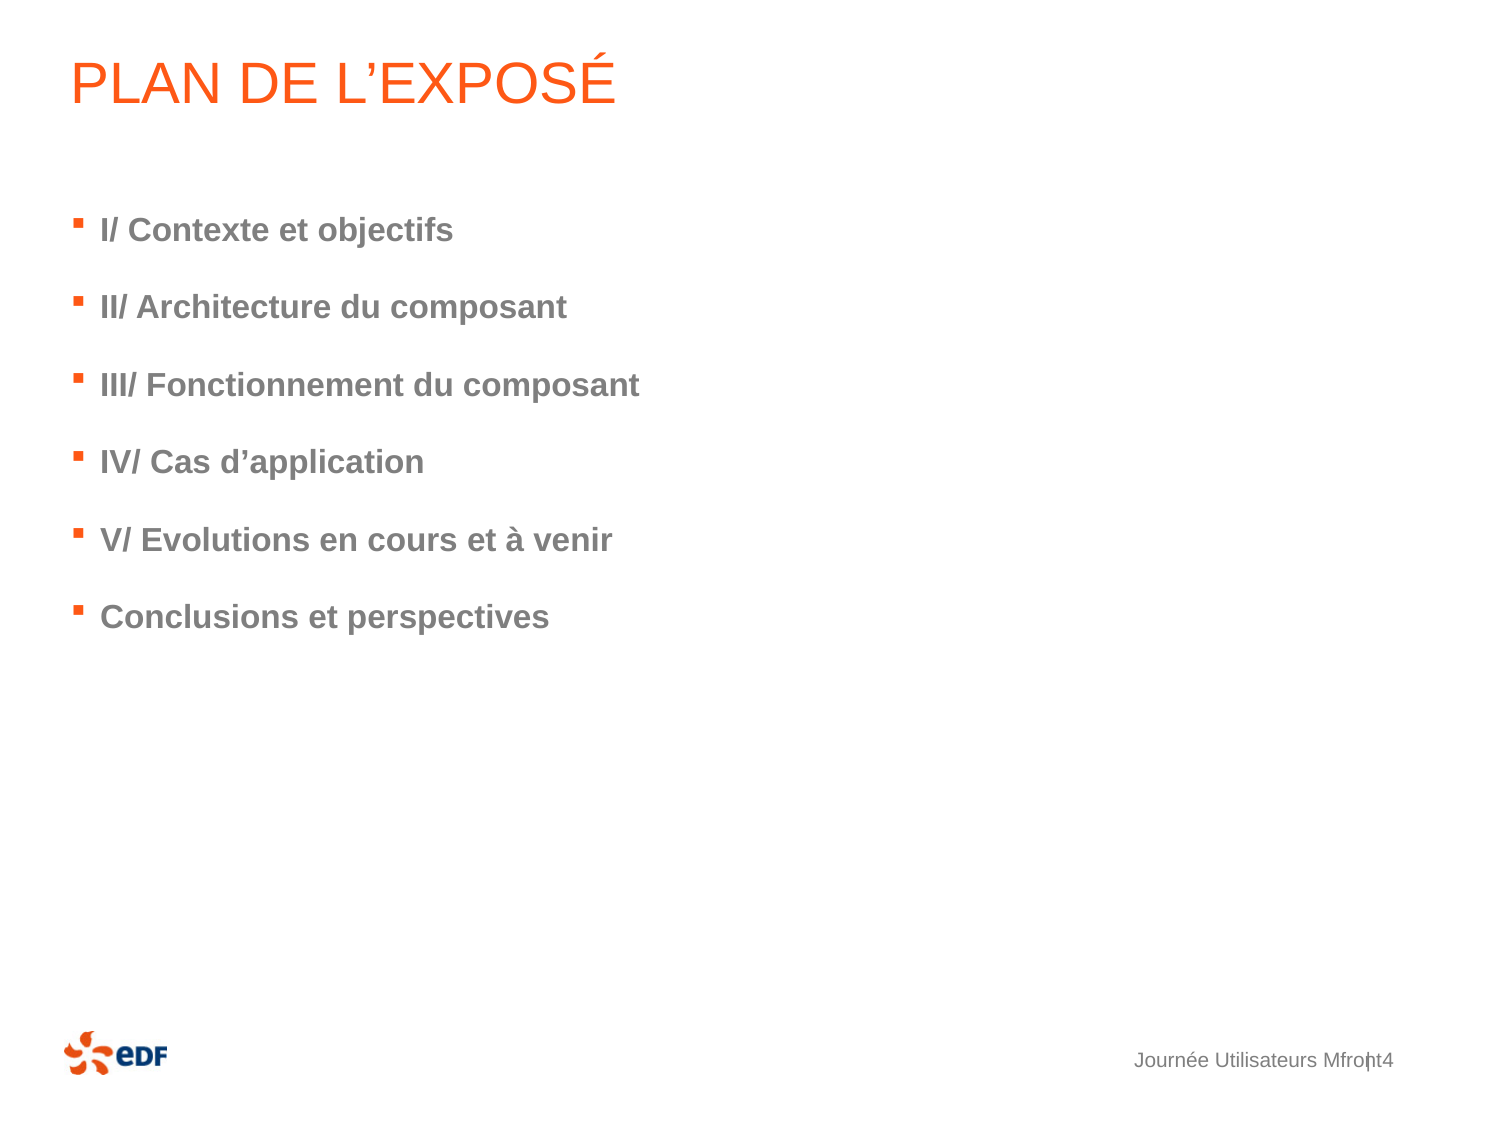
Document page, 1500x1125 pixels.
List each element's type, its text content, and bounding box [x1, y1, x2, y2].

footer Journée Utilisateurs Mfront [750, 1046, 1388, 1072]
title Plan de l’exposé [64, 45, 1436, 185]
picture [64, 1031, 167, 1075]
list I/ Contexte et objectifs II/ Architecture du composant III/ Fonctionnement du composant IV/ Cas d’application V/ Evolutions en cours et à venir Conclusions et perspectives [64, 208, 1436, 1005]
